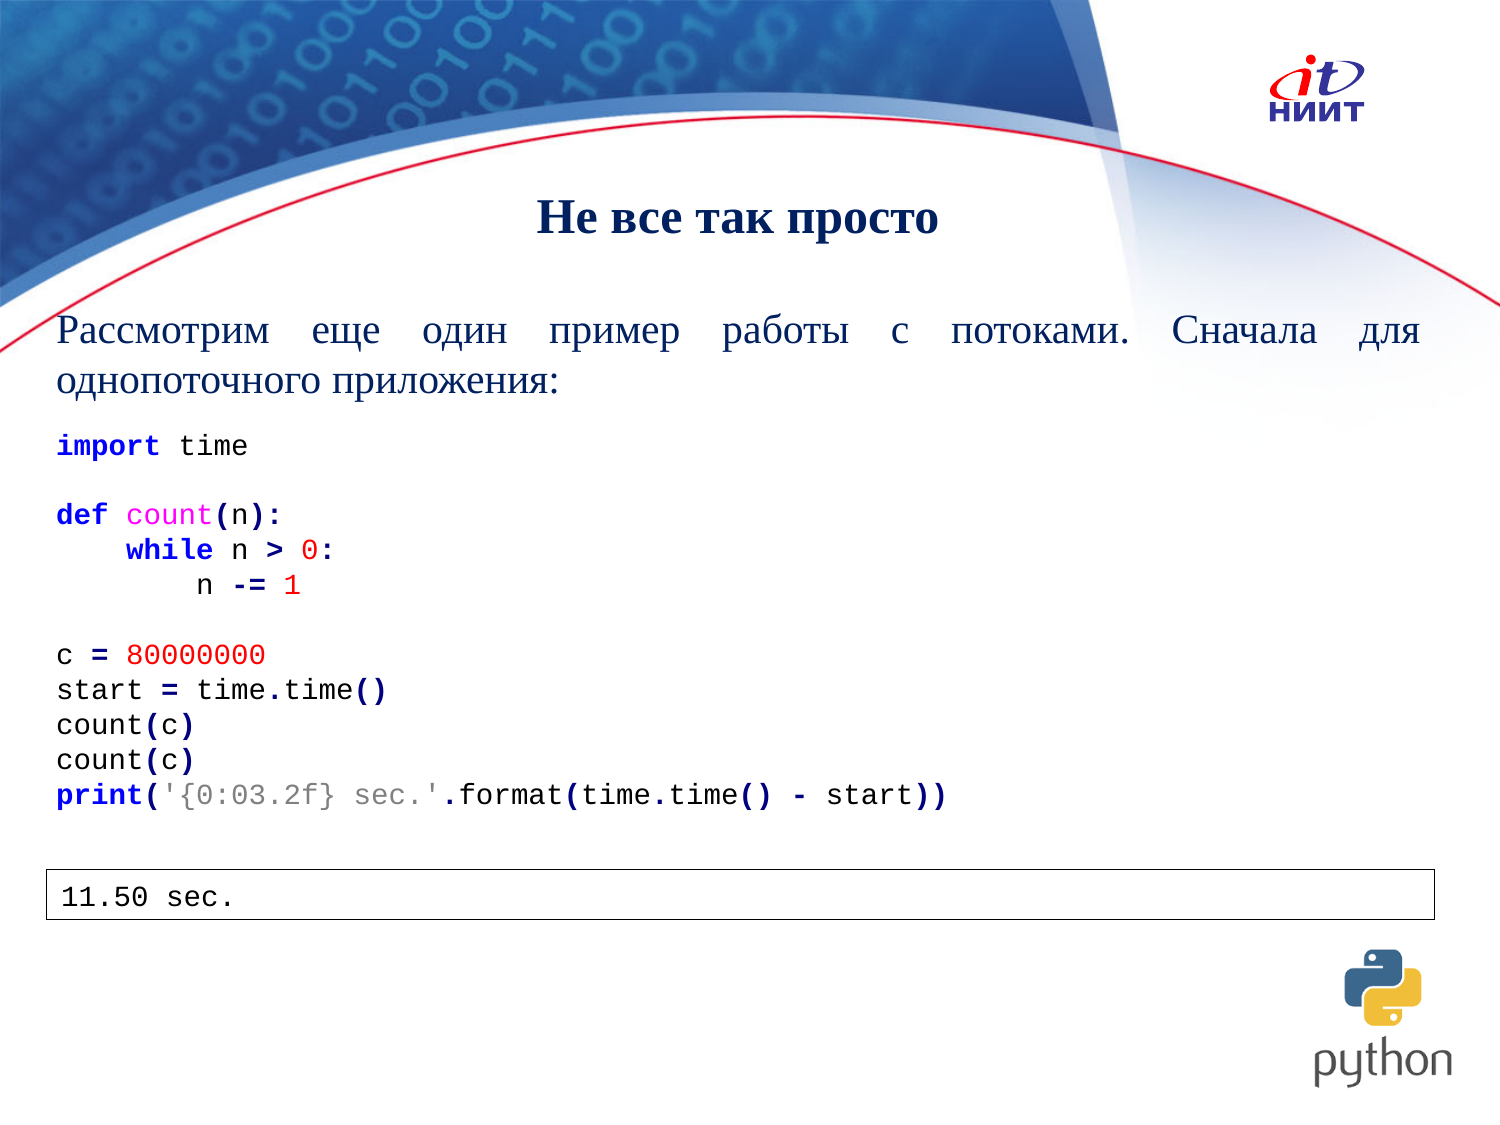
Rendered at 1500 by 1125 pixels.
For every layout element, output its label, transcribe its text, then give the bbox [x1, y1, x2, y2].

picture [0, 0, 1500, 1125]
text_box import time def count(n): while n > 0: n -= 1 c = 80000000 start = time.time() count(c) count(c) print('{0:03.2f} sec.'.format(time.time() - start)) [41, 418, 1436, 818]
text_box Рассмотрим еще один пример работы с потоками. Сначала для однопоточного приложения: [41, 294, 1436, 410]
text_box 11.50 sec. [46, 869, 1435, 920]
title Не все так просто [277, 172, 1199, 255]
